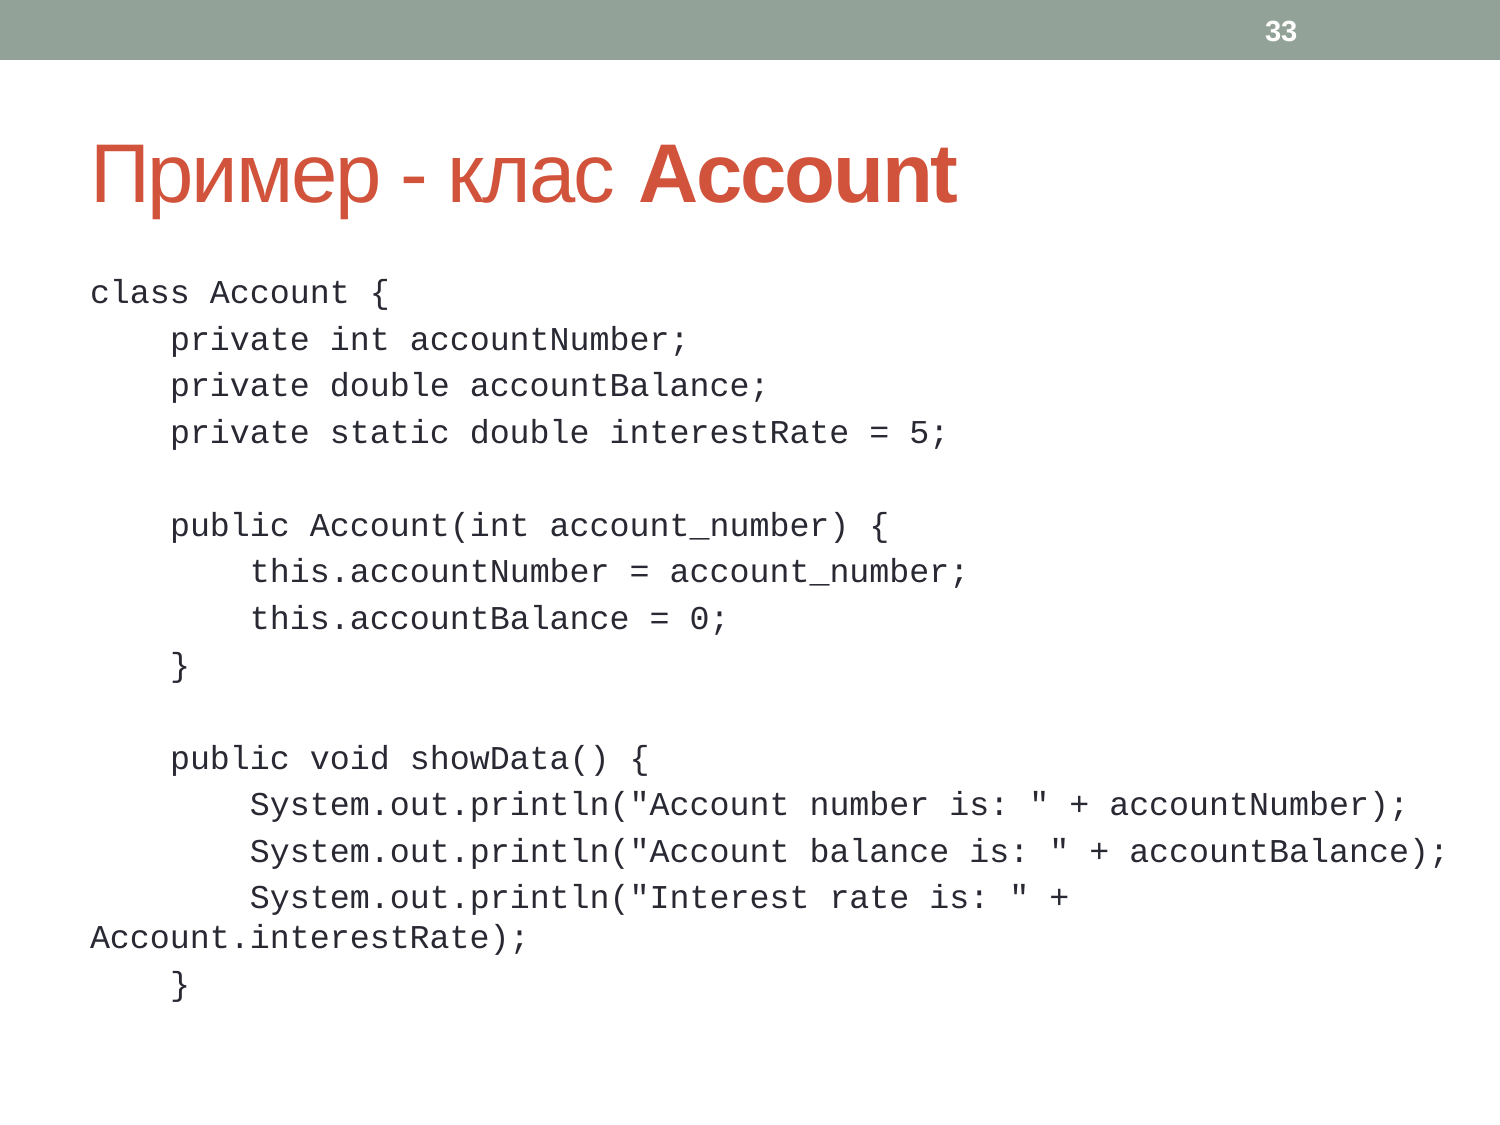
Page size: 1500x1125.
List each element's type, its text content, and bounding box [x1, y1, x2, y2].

list class Account { private int accountNumber; private double accountBalance; private static double interestRate = 5; public Account(int account_number) { this.accountNumber = account_number; this.accountBalance = 0; } public void showData() { System.out.println("Account number is: " + accountNumber); System.out.println("Account balance is: " + accountBalance); System.out.println("Interest rate is: " + Account.interestRate); } [75, 262, 1500, 1063]
slide_number 33 [1250, 3, 1425, 57]
title Пример - клас Account [75, 87, 1425, 250]
